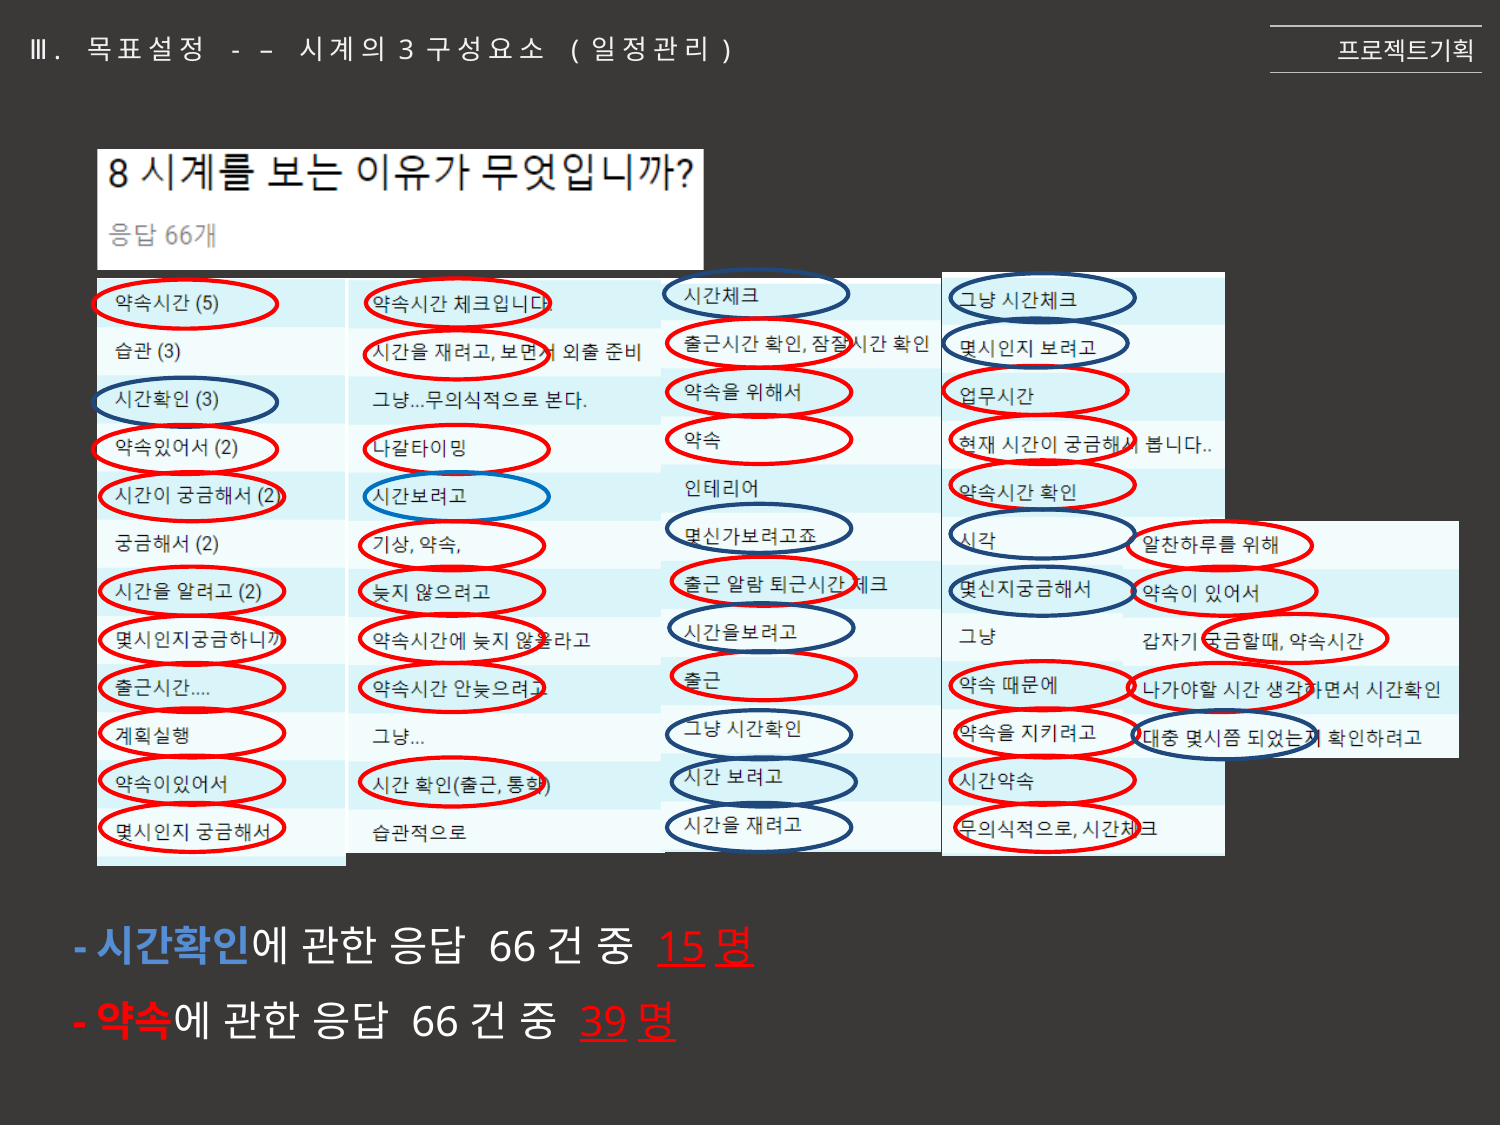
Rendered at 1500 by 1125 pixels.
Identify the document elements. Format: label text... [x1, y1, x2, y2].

text_box -시간확인에 관한 응답 66건 중 15명 [58, 911, 1388, 977]
text_box [708, 267, 831, 277]
picture [97, 271, 1459, 866]
text_box Ⅲ. 목표설정 - – 시계의3구성요소 (일정관리) [14, 25, 746, 73]
text_box -약속에 관한 응답 66건 중 39명 [58, 986, 1388, 1052]
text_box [1269, 0, 1483, 74]
picture [97, 148, 704, 270]
